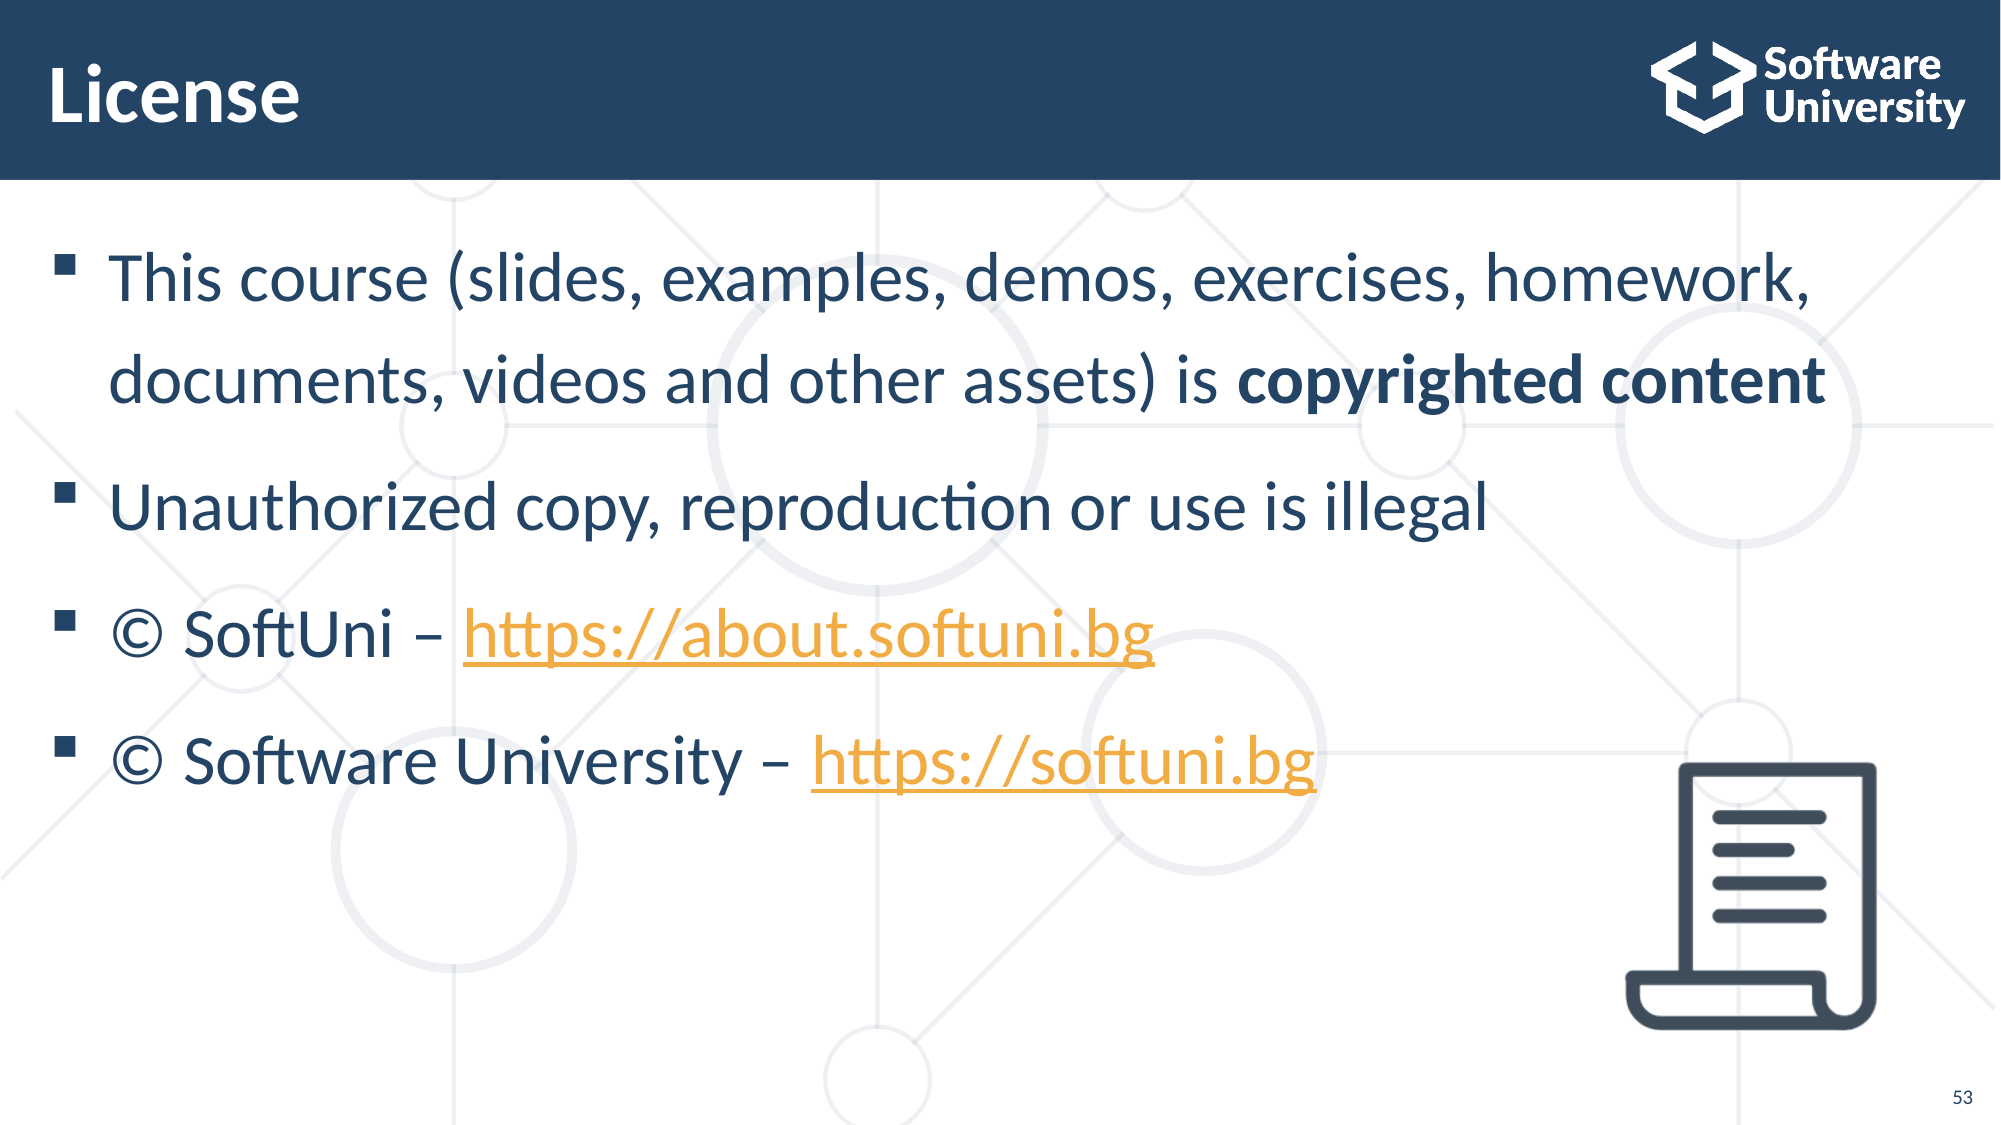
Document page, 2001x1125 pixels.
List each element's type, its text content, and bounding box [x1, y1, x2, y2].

title License [31, 16, 1625, 162]
list This course (slides, examples, demos, exercises, homework, documents, videos and other assets) is copyrighted content Unauthorized copy, reproduction or use is illegal © SoftUni – https://about.softuni.bg © Software University – https://softuni.bg [31, 208, 1970, 1104]
slide_number 53 [1927, 1067, 1989, 1117]
picture [1598, 728, 1916, 1065]
picture [1651, 41, 1966, 134]
